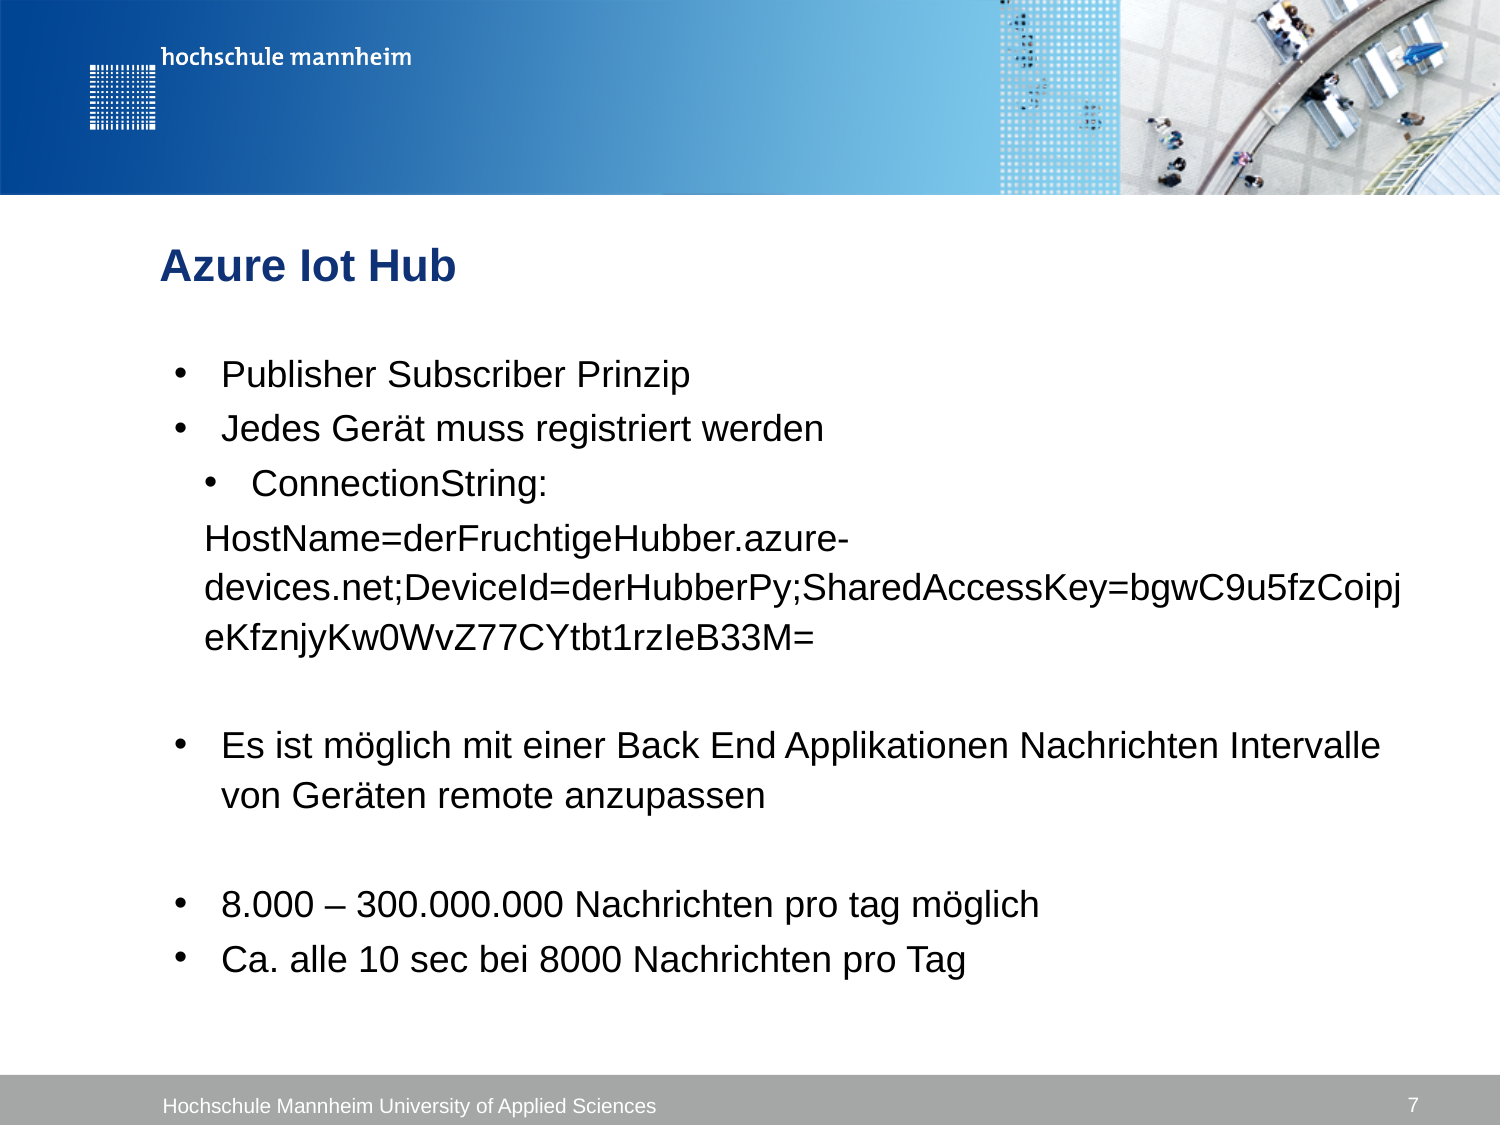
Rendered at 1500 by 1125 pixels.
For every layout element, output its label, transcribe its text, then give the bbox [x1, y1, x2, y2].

picture [0, 0, 1500, 195]
footer Hochschule Mannheim University of Applied Sciences [162, 1087, 1010, 1118]
text_box Publisher Subscriber Prinzip Jedes Gerät muss registriert werden ConnectionString: HostName=derFruchtigeHubber.azure-devices.net;DeviceId=derHubberPy;SharedAccessKey=bgwC9u5fzCoipjeKfznjyKw0WvZ77CYtbt1rzIeB33M= Es ist möglich mit einer Back End Applikationen Nachrichten Intervalle von Geräten remote anzupassen 8.000 – 300.000.000 Nachrichten pro tag möglich Ca. alle 10 sec bei 8000 Nachrichten pro Tag [159, 338, 1419, 929]
title Azure Iot Hub [159, 230, 1365, 338]
slide_number 7 [1083, 1074, 1434, 1125]
